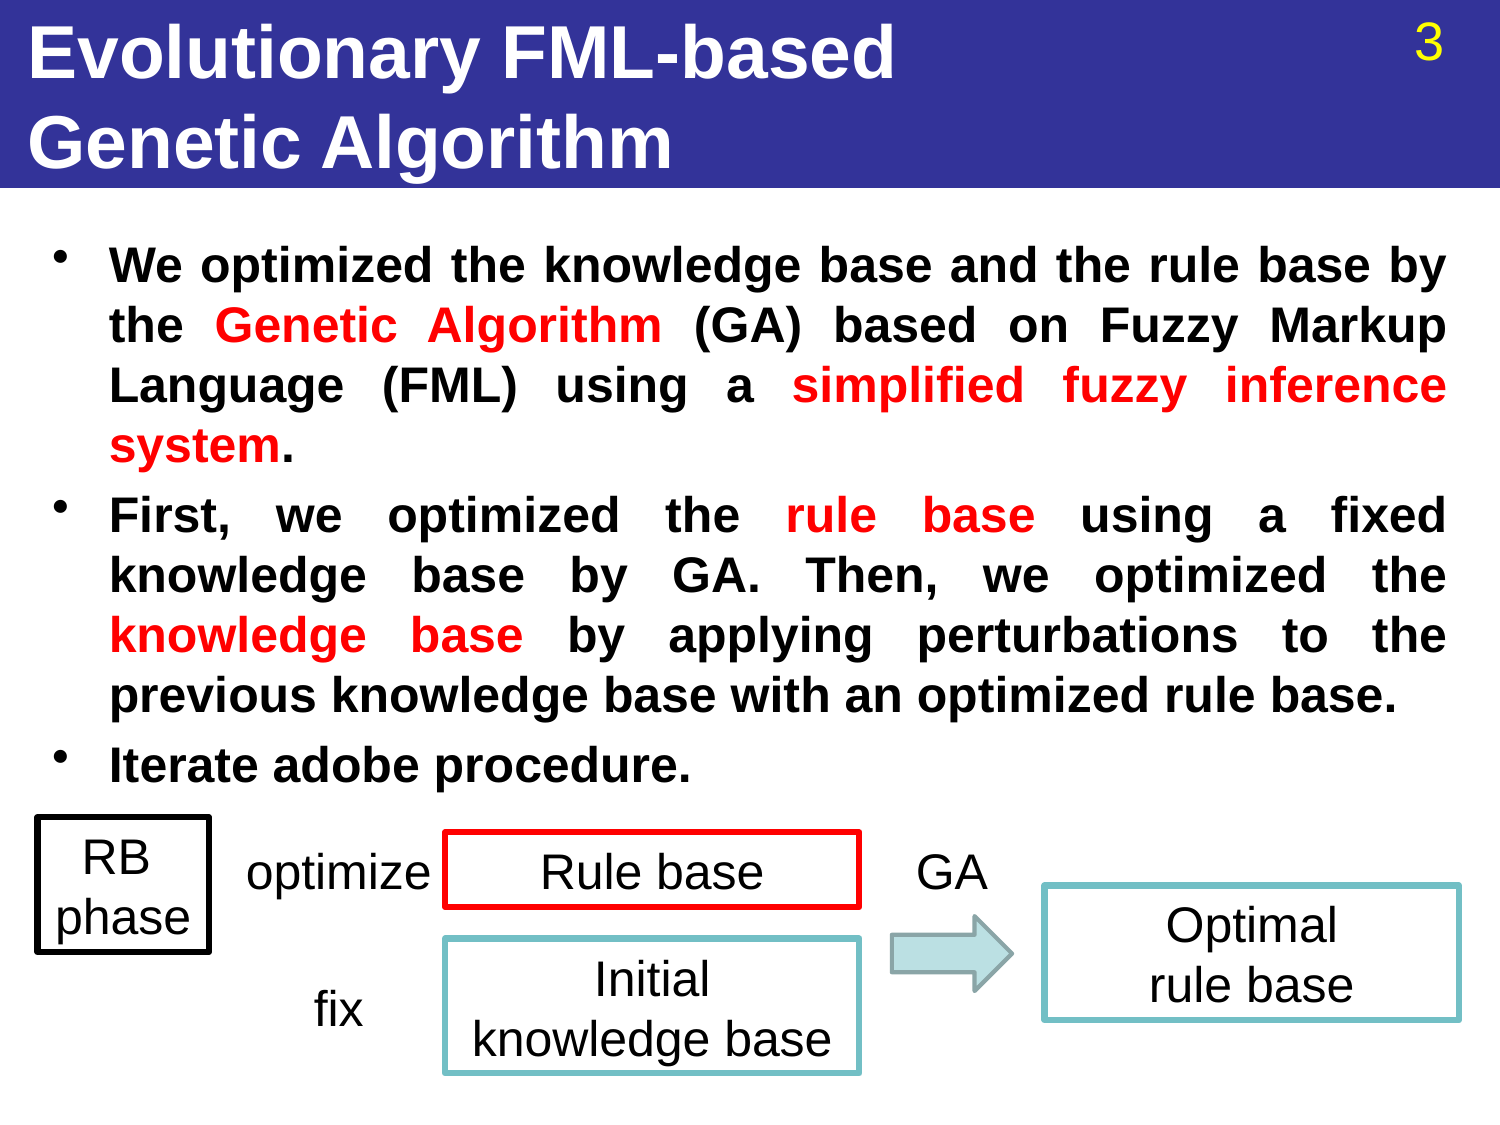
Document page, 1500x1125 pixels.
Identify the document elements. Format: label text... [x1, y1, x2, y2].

title Evolutionary FML-based Genetic Algorithm [12, 0, 1363, 188]
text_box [869, 831, 1035, 992]
text_box RB phase [37, 817, 209, 952]
list We optimized the knowledge base and the rule base by the Genetic Algorithm (GA) based on Fuzzy Markup Language (FML) using a simplified fuzzy inference system. First, we optimized the rule base using a fixed knowledge base by GA. Then, we optimized the knowledge base by applying perturbations to the previous knowledge base with an optimized rule base. Iterate adobe procedure. [37, 224, 1463, 1075]
text_box Optimal rule base [1044, 885, 1459, 1021]
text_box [226, 831, 860, 1076]
